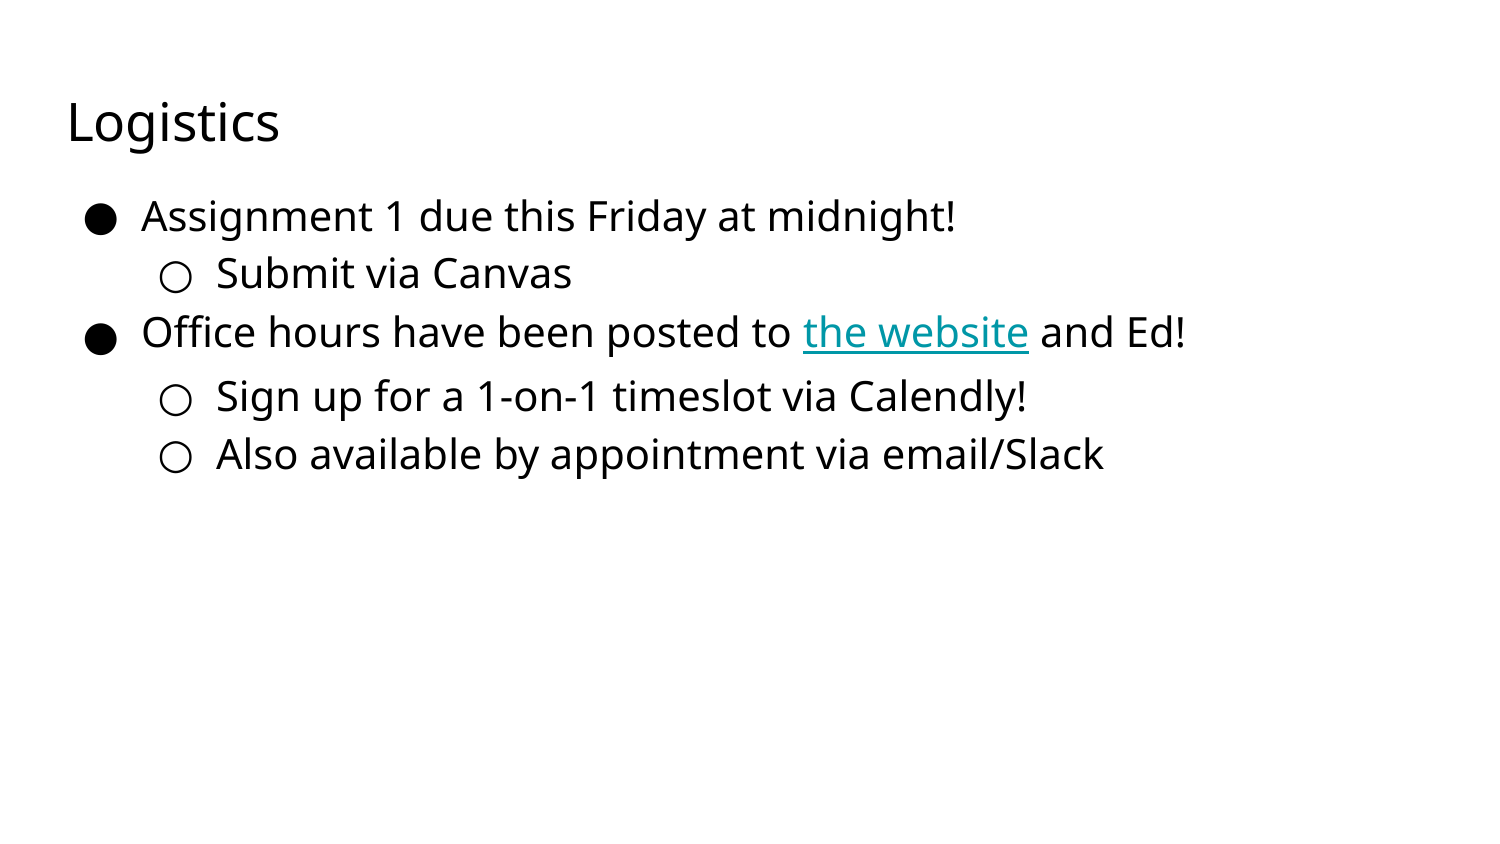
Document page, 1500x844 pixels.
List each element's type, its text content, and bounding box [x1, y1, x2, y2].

title Logistics [51, 72, 1449, 166]
list Assignment 1 due this Friday at midnight! Submit via Canvas Office hours have been posted to the website and Ed! Sign up for a 1-on-1 timeslot via Calendly! Also available by appointment via email/Slack [51, 166, 1449, 829]
